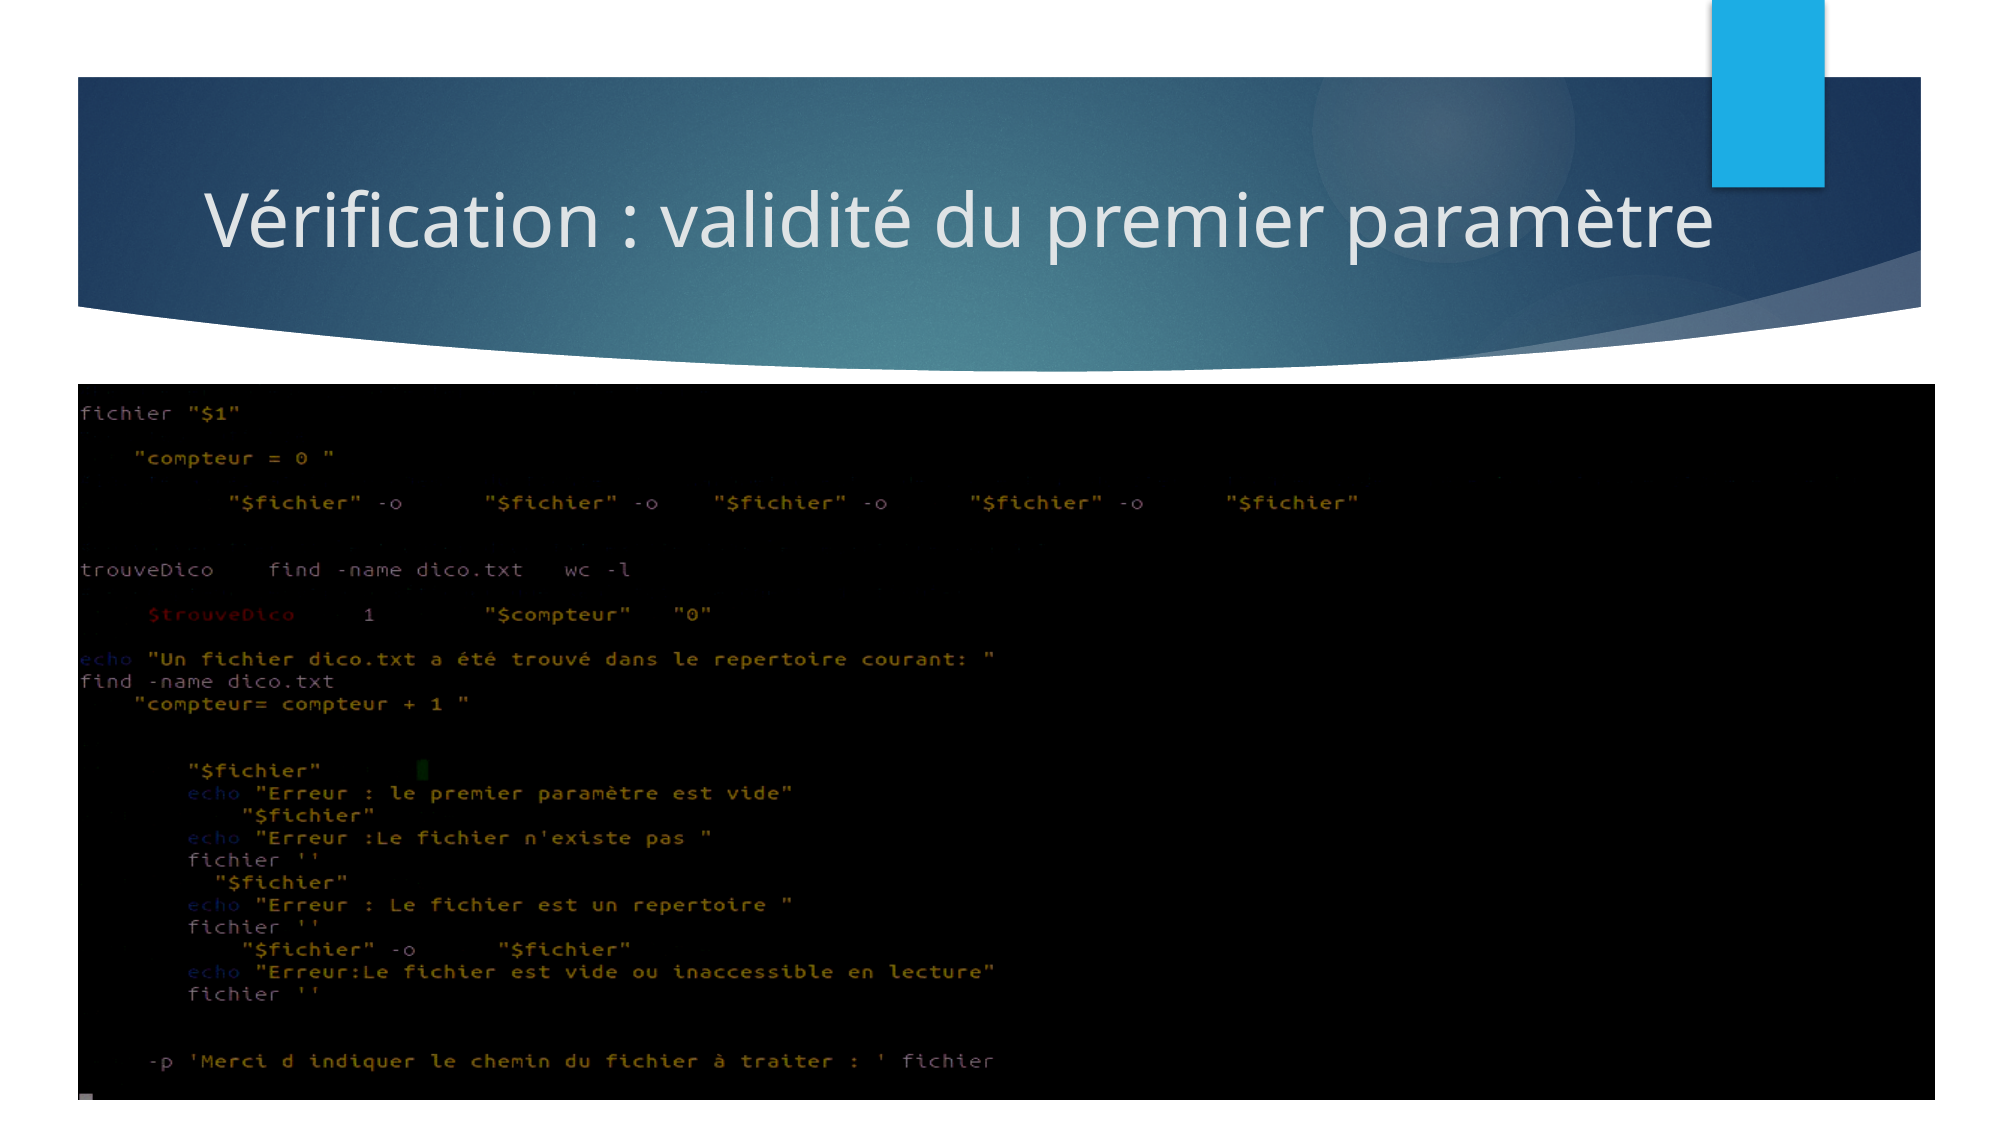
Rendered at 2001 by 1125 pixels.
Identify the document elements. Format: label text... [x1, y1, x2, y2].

title Vérification : validité du premier paramètre [189, 159, 1833, 276]
picture [77, 384, 1935, 1101]
